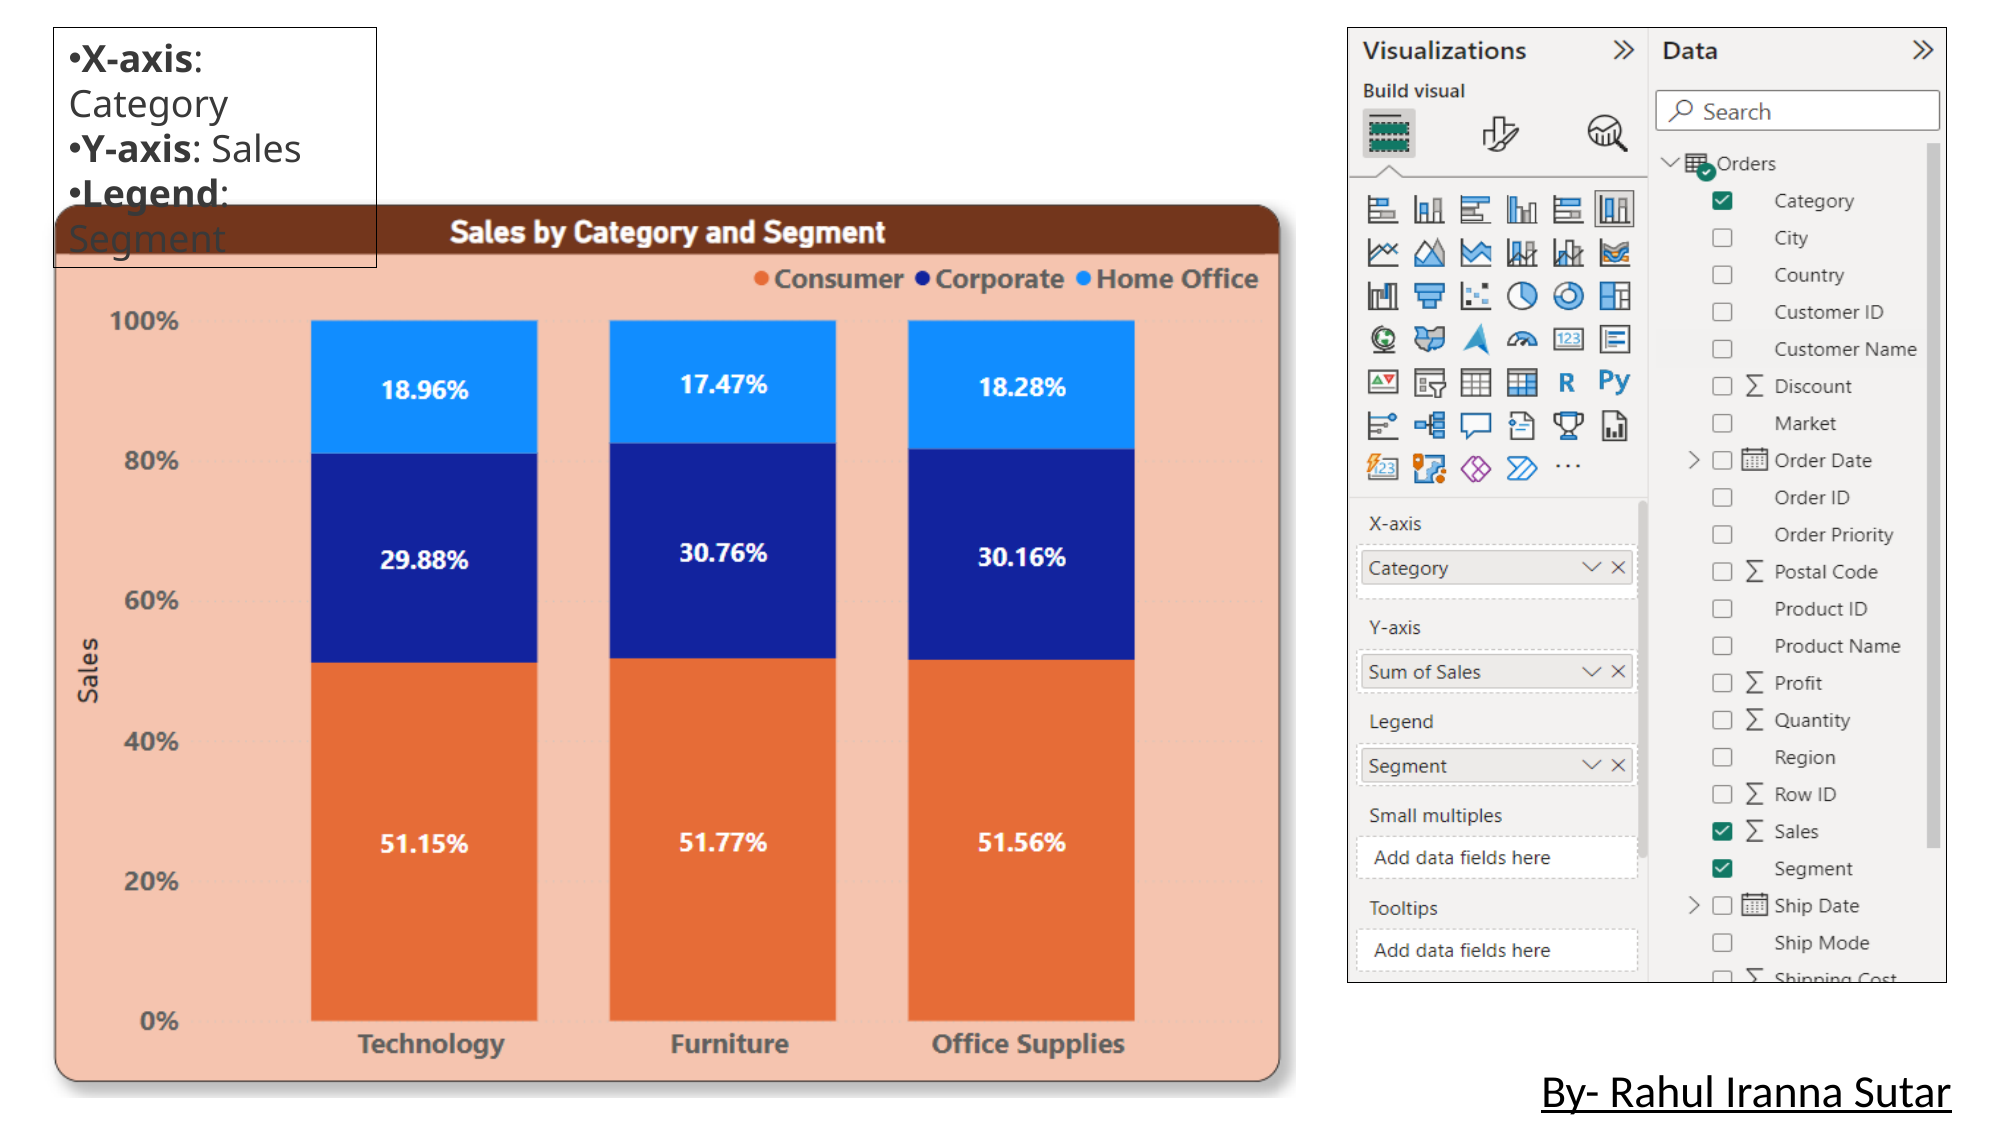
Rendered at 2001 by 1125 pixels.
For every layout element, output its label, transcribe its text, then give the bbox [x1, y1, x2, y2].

picture [1347, 27, 1947, 983]
text_box By- Rahul Iranna Sutar [1526, 1054, 2000, 1124]
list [36, 199, 1296, 1098]
text_box X-axis: Category Y-axis: Sales Legend: Segment [53, 27, 377, 199]
